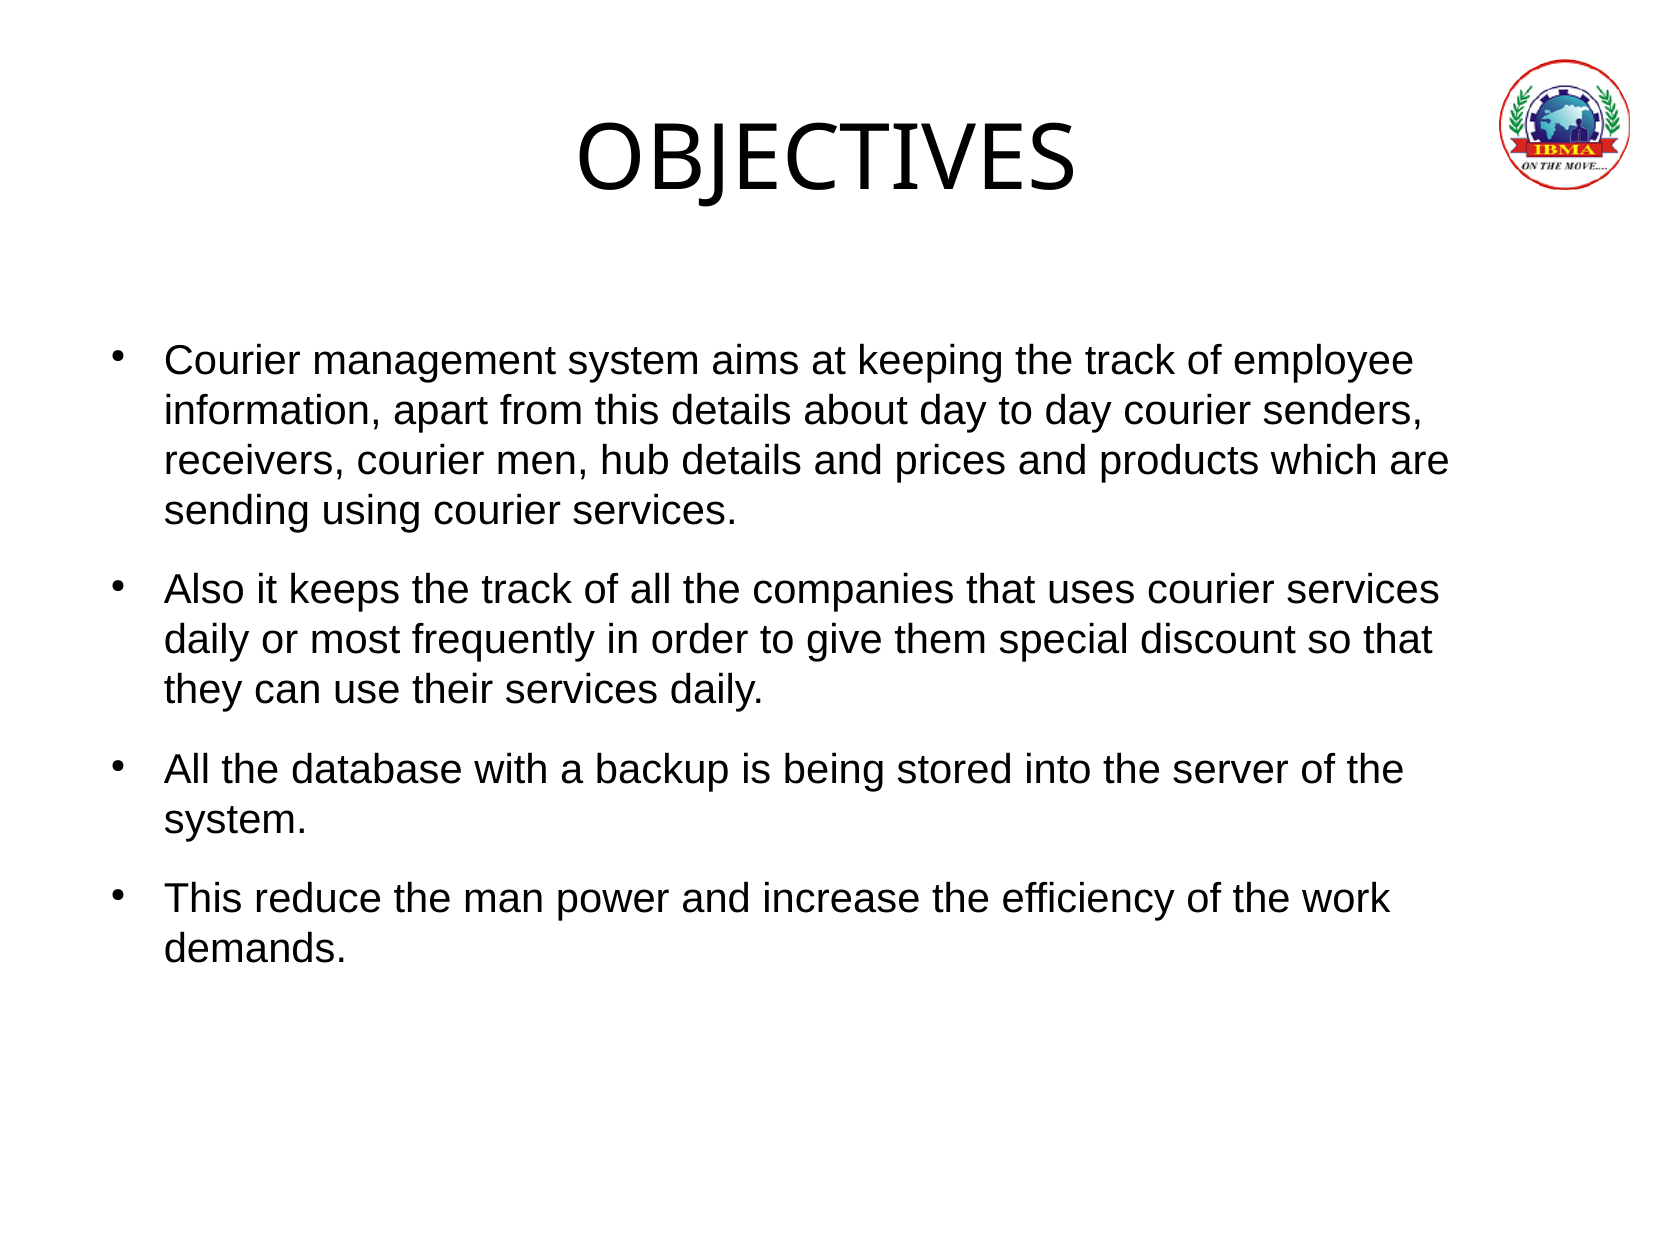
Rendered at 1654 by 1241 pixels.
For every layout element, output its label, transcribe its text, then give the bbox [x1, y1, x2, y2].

title OBJECTIVES [82, 49, 1571, 257]
list Courier management system aims at keeping the track of employee information, apart from this details about day to day courier senders, receivers, courier men, hub details and prices and products which are sending using courier services. Also it keeps the track of all the companies that uses courier services daily or most frequently in order to give them special discount so that they can use their services daily. All the database with a backup is being stored into the server of the system. This reduce the man power and increase the efficiency of the work demands. [92, 332, 1500, 1010]
picture [1499, 58, 1631, 190]
